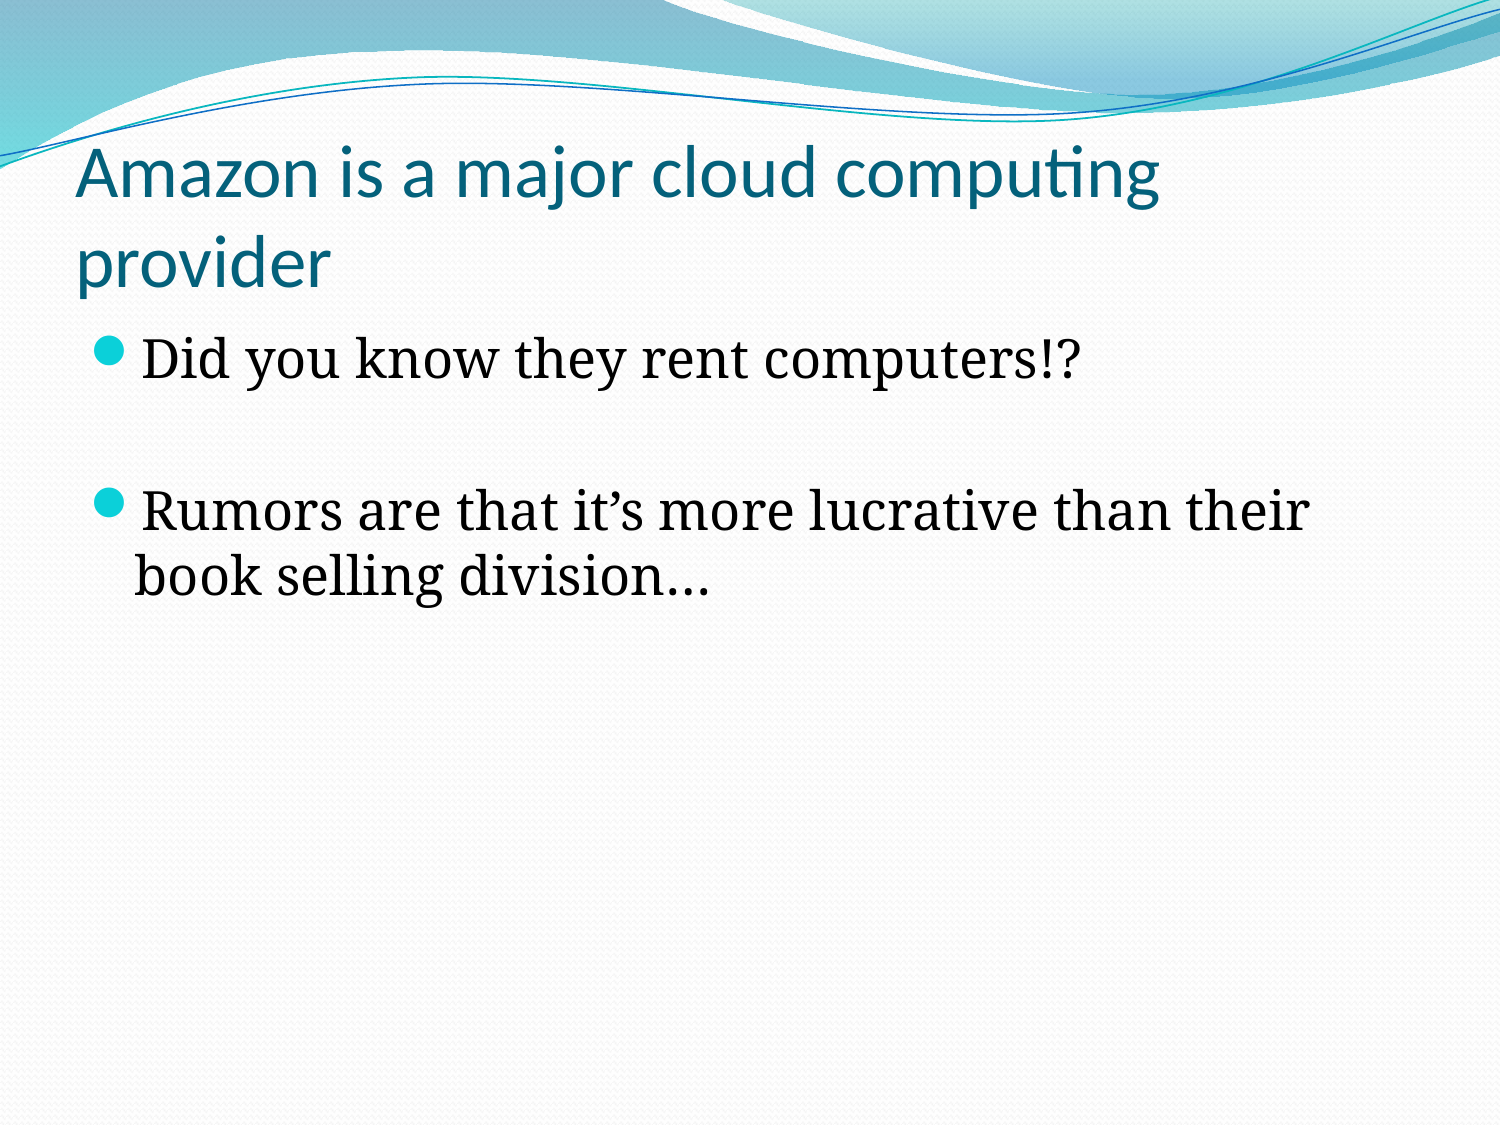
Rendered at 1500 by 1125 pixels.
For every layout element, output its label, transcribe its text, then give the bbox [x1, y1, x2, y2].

title Amazon is a major cloud computing provider [75, 115, 1425, 303]
list Did you know they rent computers!? Rumors are that it’s more lucrative than their book selling division… [75, 317, 1425, 1038]
